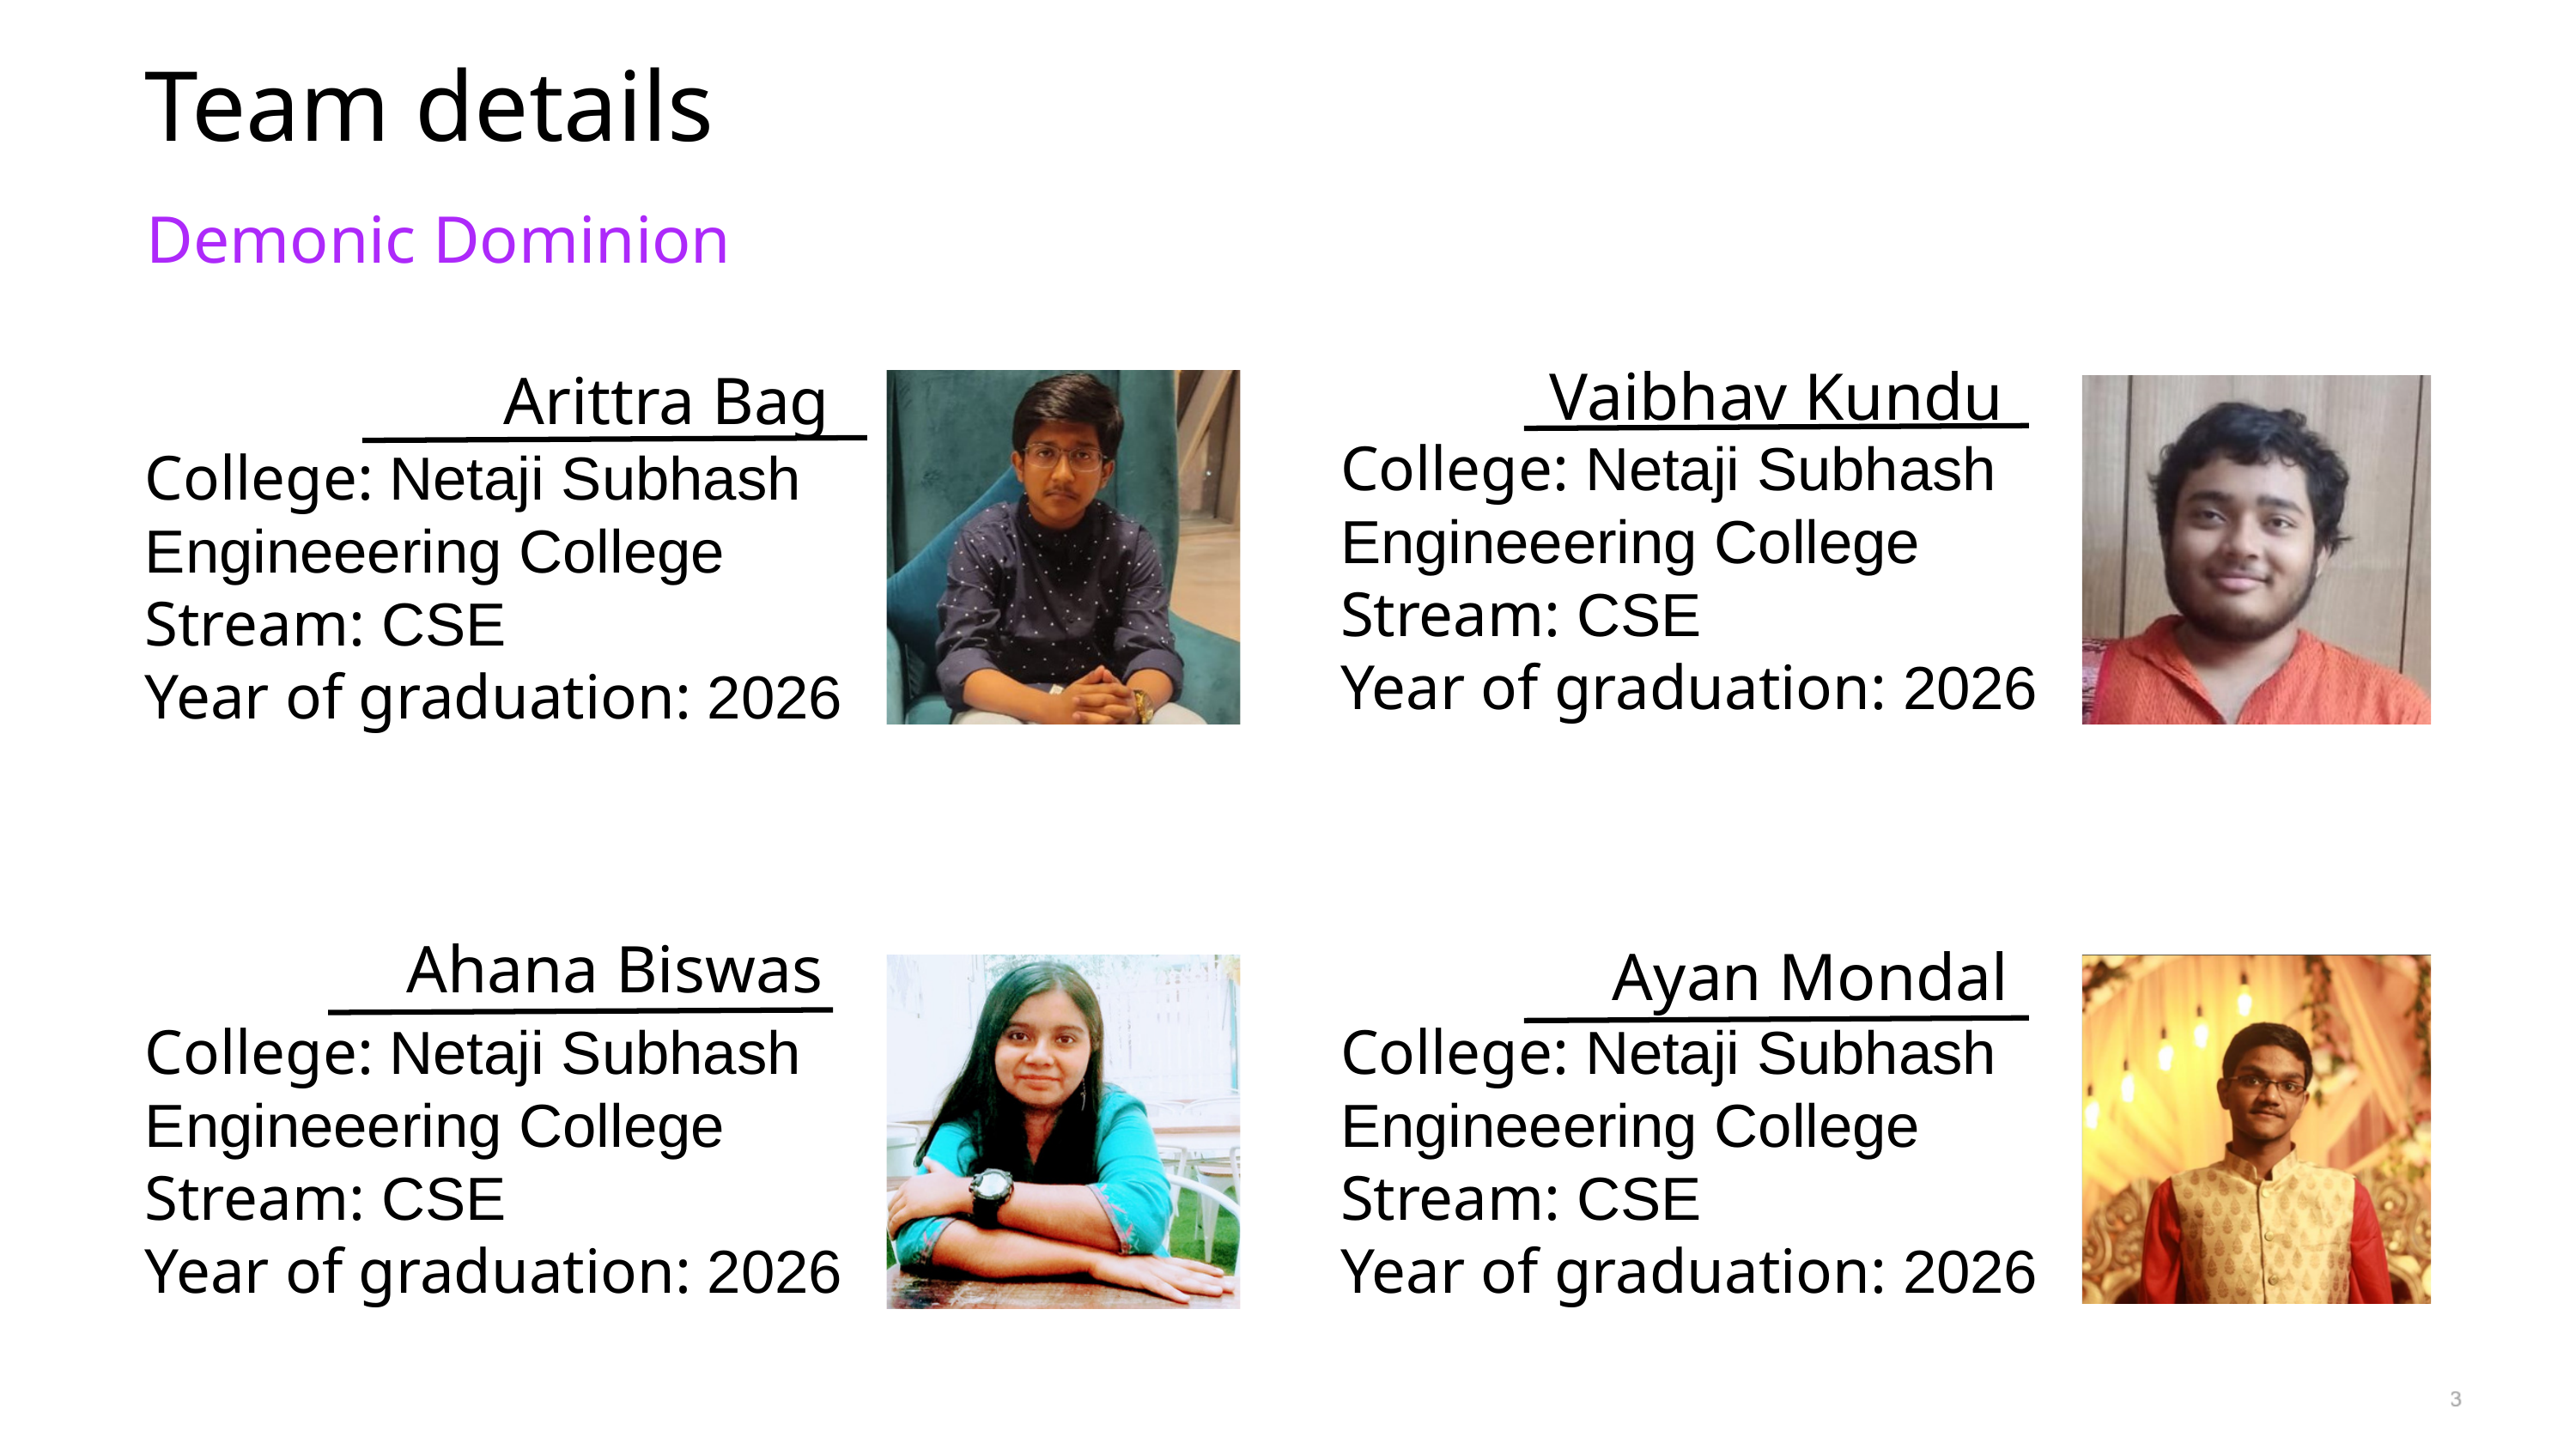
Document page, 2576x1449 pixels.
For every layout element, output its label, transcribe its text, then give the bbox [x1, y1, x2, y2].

text_box [886, 955, 1241, 1309]
text_box Team details [144, 45, 891, 161]
text_box Arittra Bag [500, 360, 833, 438]
text_box Ahana Biswas [396, 928, 834, 1006]
text_box College: Netaji Subhash Engineeering College Stream: CSE Year of graduation: 2026 [1340, 1014, 2082, 1307]
text_box [2081, 375, 2432, 724]
text_box [886, 370, 1241, 724]
text_box [2081, 955, 2432, 1304]
text_box Ayan Mondal [1610, 936, 2011, 1014]
text_box Vaibhav Kundu [1541, 355, 2011, 429]
text_box College: Netaji Subhash Engineeering College Stream: CSE Year of graduation: 2026 [1340, 429, 2082, 722]
text_box [2451, 1391, 2462, 1408]
text_box College: Netaji Subhash Engineeering College Stream: CSE Year of graduation: 2026 [144, 439, 887, 731]
text_box College: Netaji Subhash Engineeering College Stream: CSE Year of graduation: 2026 [144, 1014, 887, 1307]
text_box Demonic Dominion [144, 198, 750, 276]
